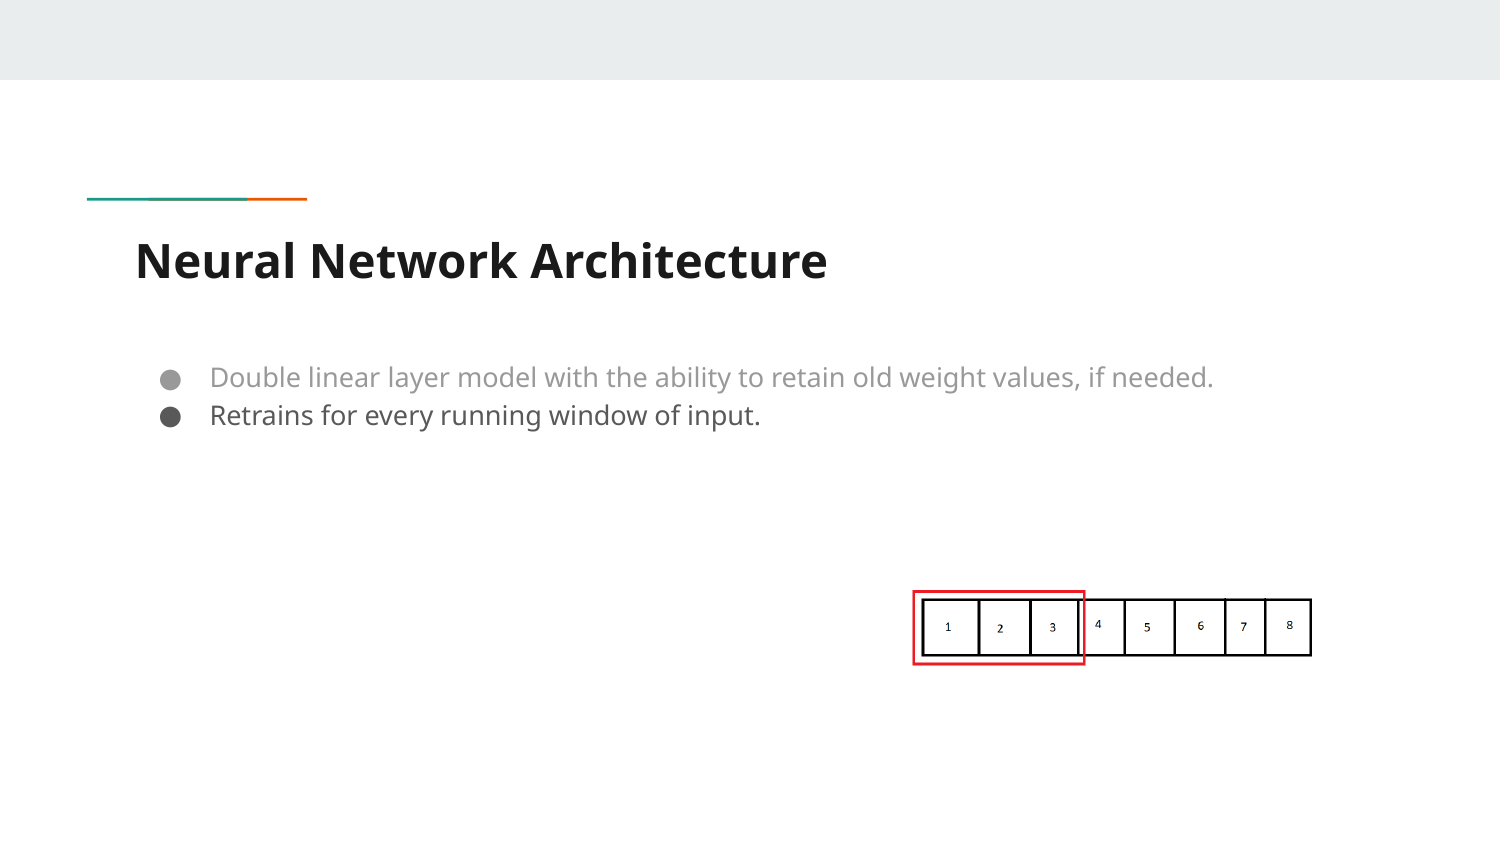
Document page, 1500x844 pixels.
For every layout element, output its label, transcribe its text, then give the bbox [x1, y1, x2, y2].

title Neural Network Architecture [119, 216, 1381, 305]
list Double linear layer model with the ability to retain old weight values, if needed. Retrains for every running window of input. [119, 341, 1381, 712]
picture [860, 510, 1500, 844]
